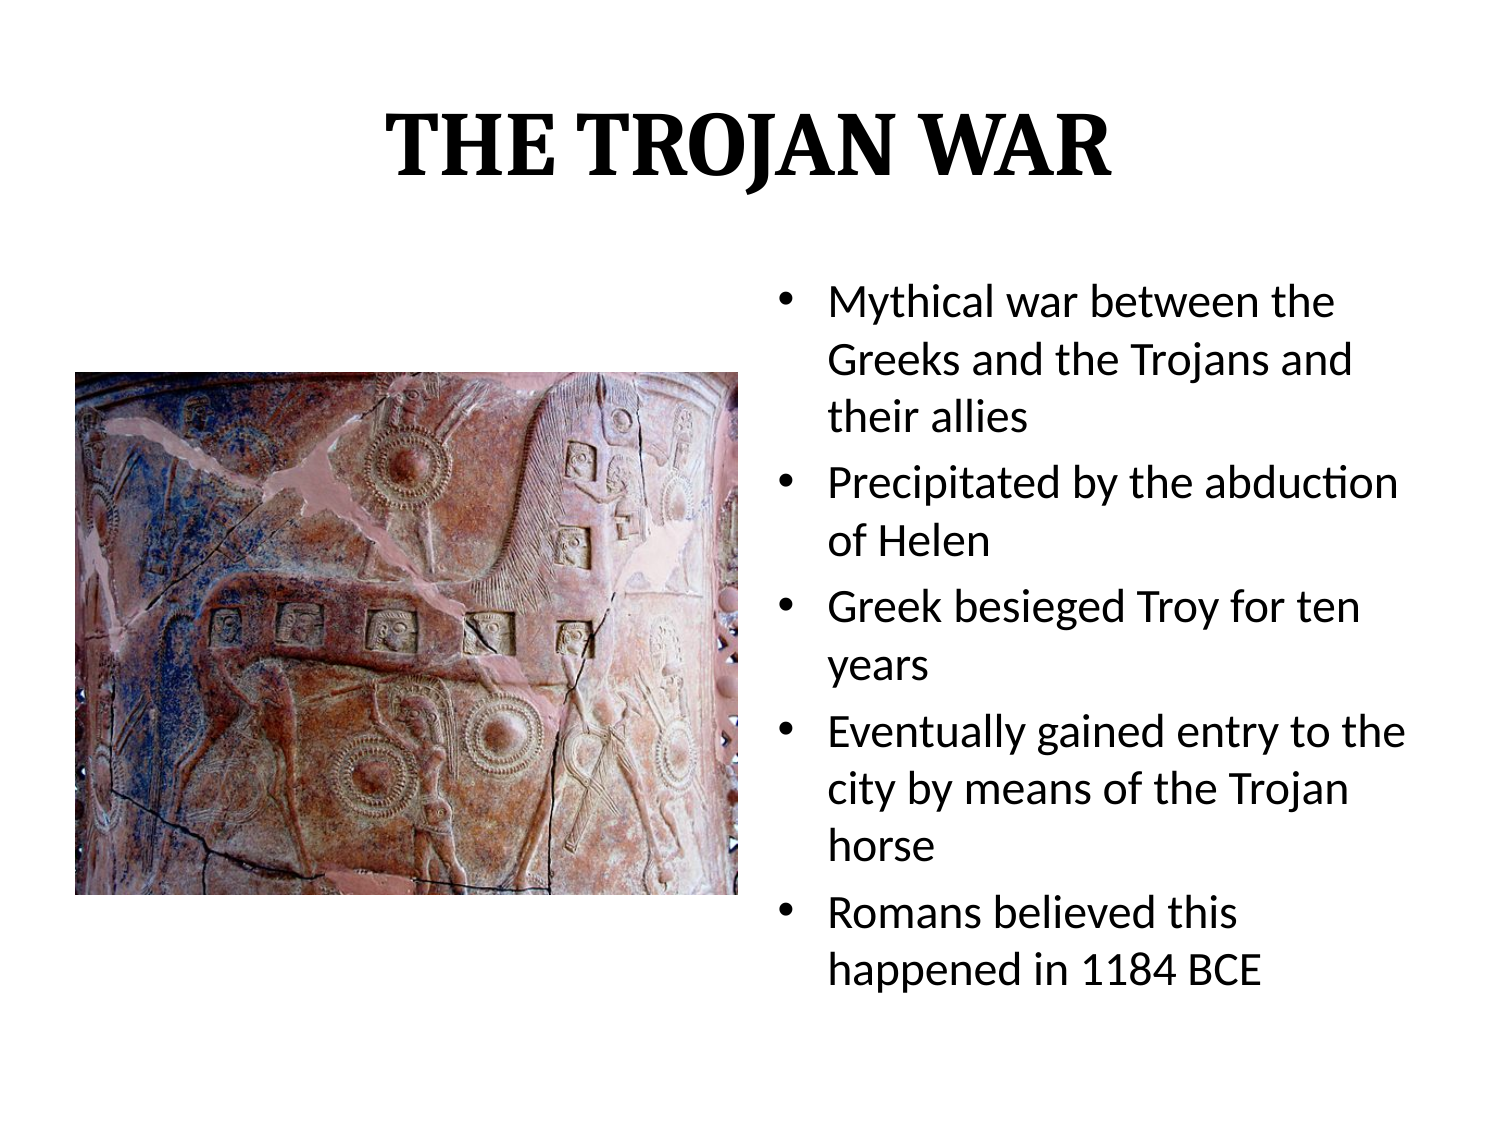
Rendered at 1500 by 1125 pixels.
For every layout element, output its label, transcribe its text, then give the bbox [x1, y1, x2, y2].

list Mythical war between the Greeks and the Trojans and their allies Precipitated by the abduction of Helen Greek besieged Troy for ten years Eventually gained entry to the city by means of the Trojan horse Romans believed this happened in 1184 BCE [762, 262, 1425, 1005]
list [74, 372, 738, 895]
title The Trojan War [75, 45, 1425, 233]
